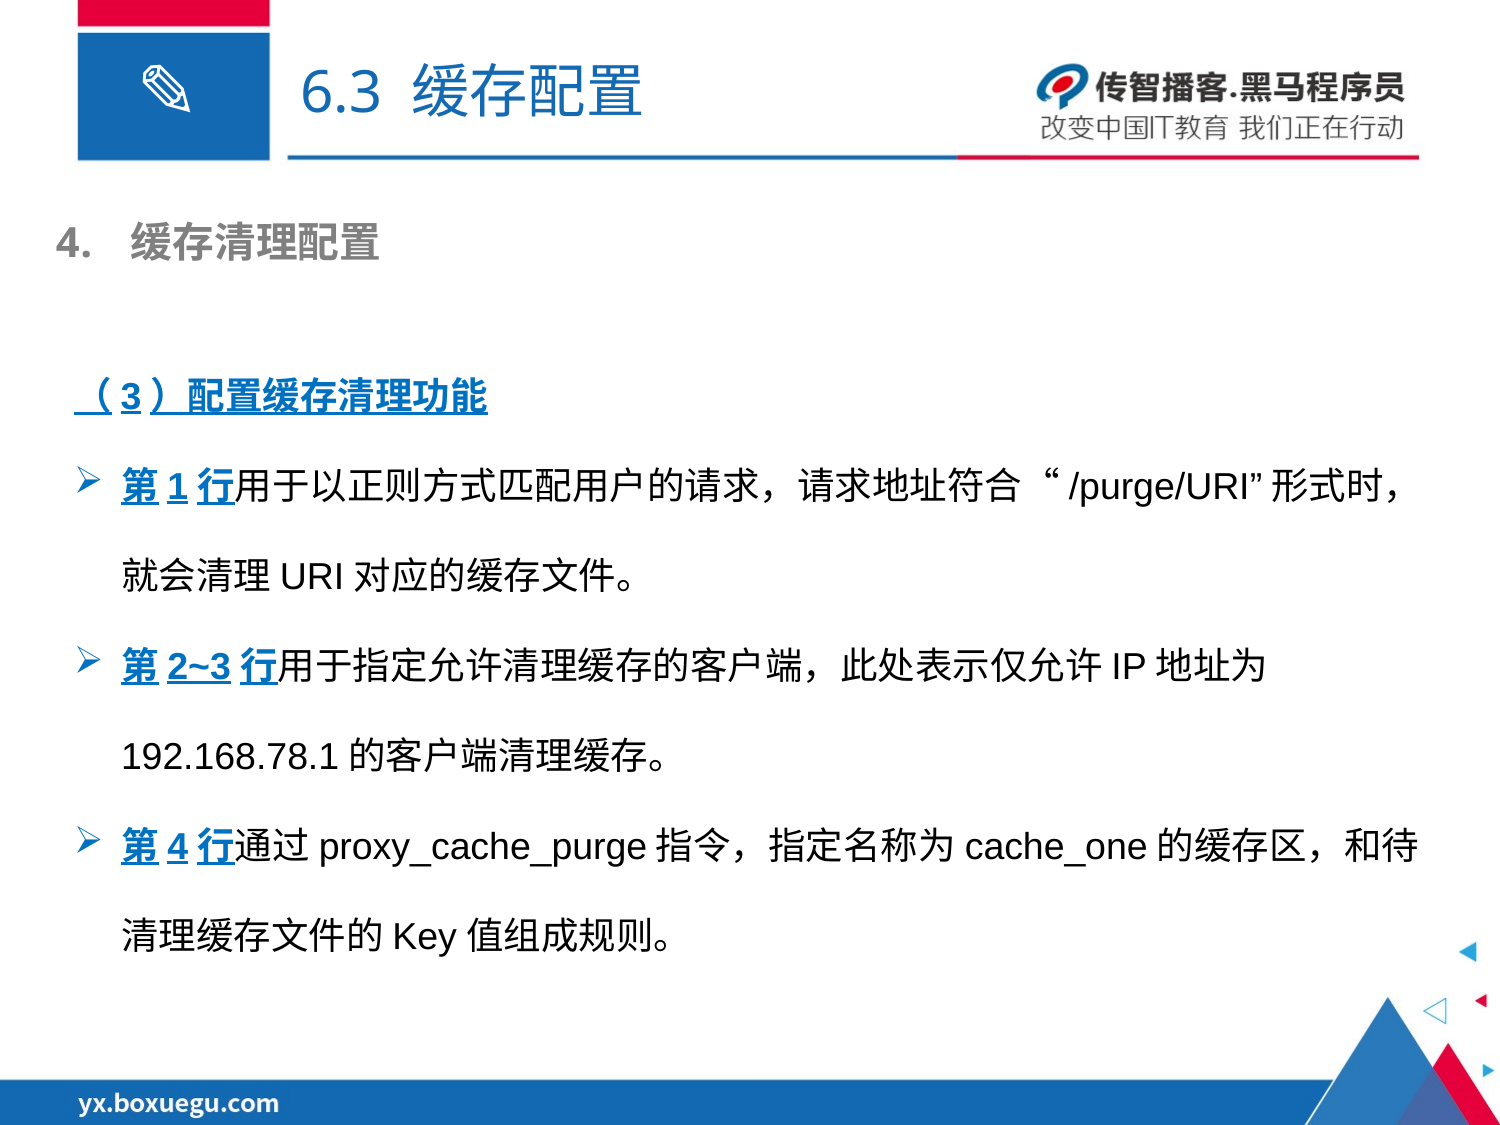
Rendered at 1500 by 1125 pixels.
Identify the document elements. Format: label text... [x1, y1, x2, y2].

picture [0, 1, 1500, 1125]
text_box （3）配置缓存清理功能 第1行用于以正则方式匹配用户的请求，请求地址符合“/purge/URI”形式时，就会清理URI对应的缓存文件。 第2~3行用于指定允许清理缓存的客户端，此处表示仅允许IP地址为192.168.78.1的客户端清理缓存。 第4行通过proxy_cache_purge指令，指定名称为cache_one的缓存区，和待清理缓存文件的Key值组成规则。 [59, 319, 1438, 965]
text_box 缓存清理配置 [41, 208, 1424, 274]
title 6.3 缓存配置 [285, 25, 1137, 153]
